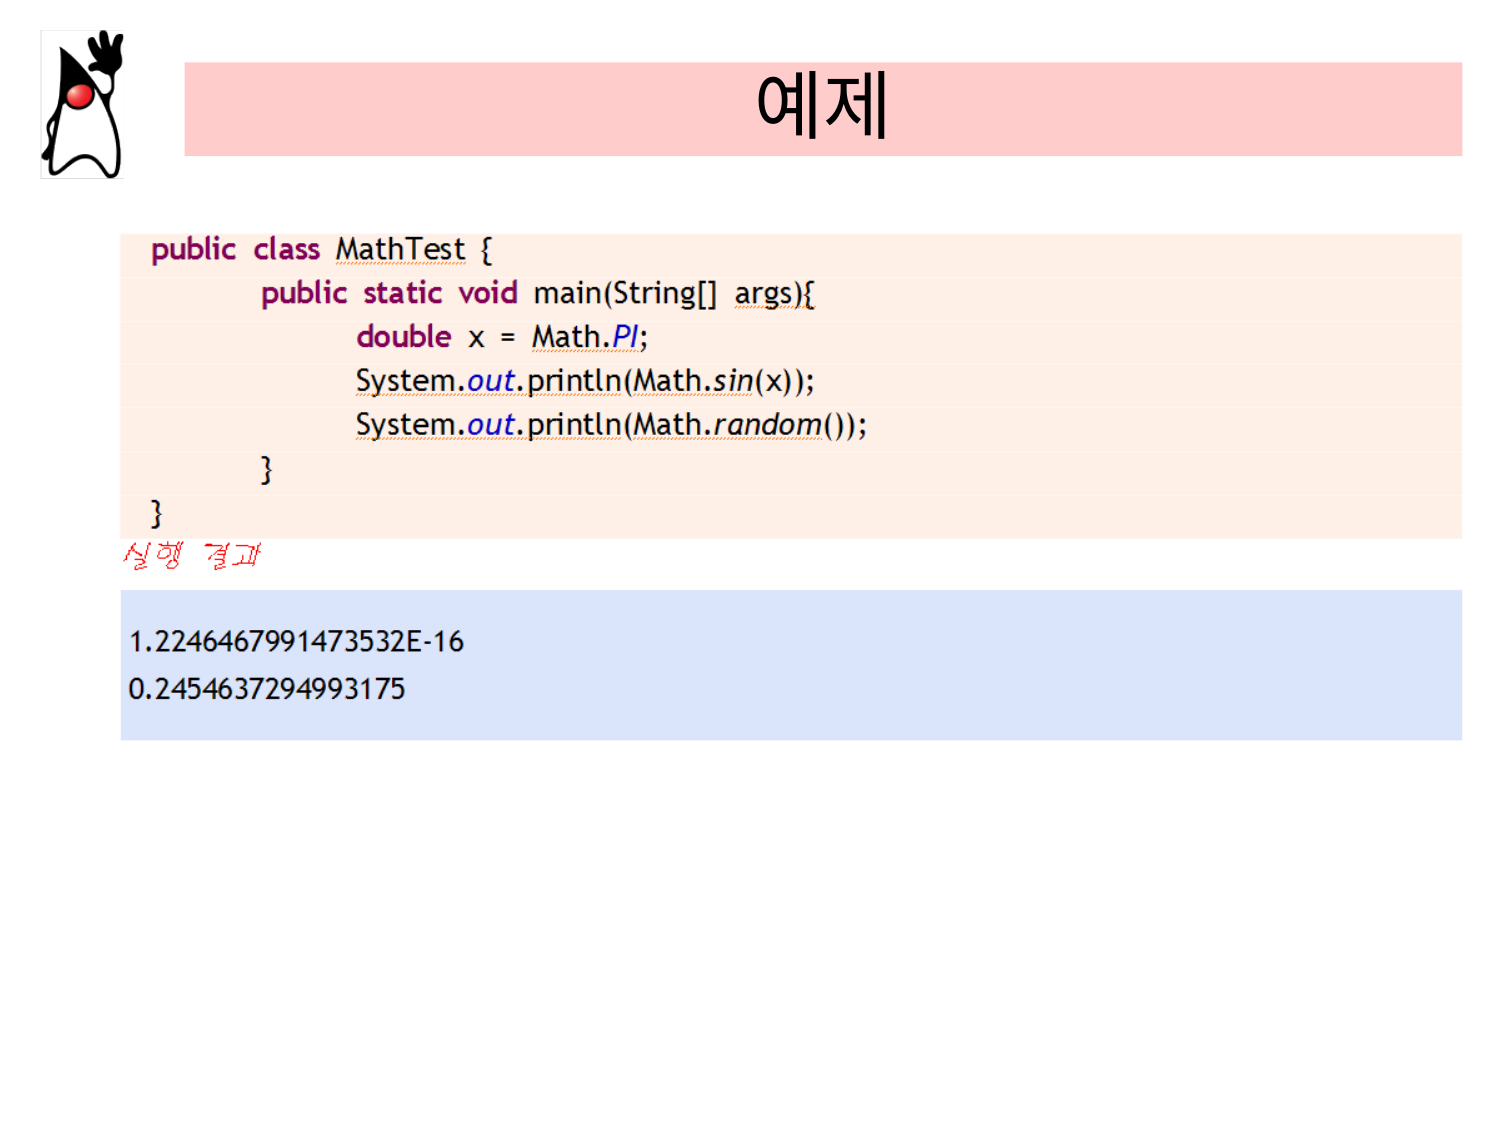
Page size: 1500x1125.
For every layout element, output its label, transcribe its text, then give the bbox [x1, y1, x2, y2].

picture [39, 30, 124, 179]
title 예제 [184, 62, 1463, 157]
picture [115, 222, 1471, 753]
